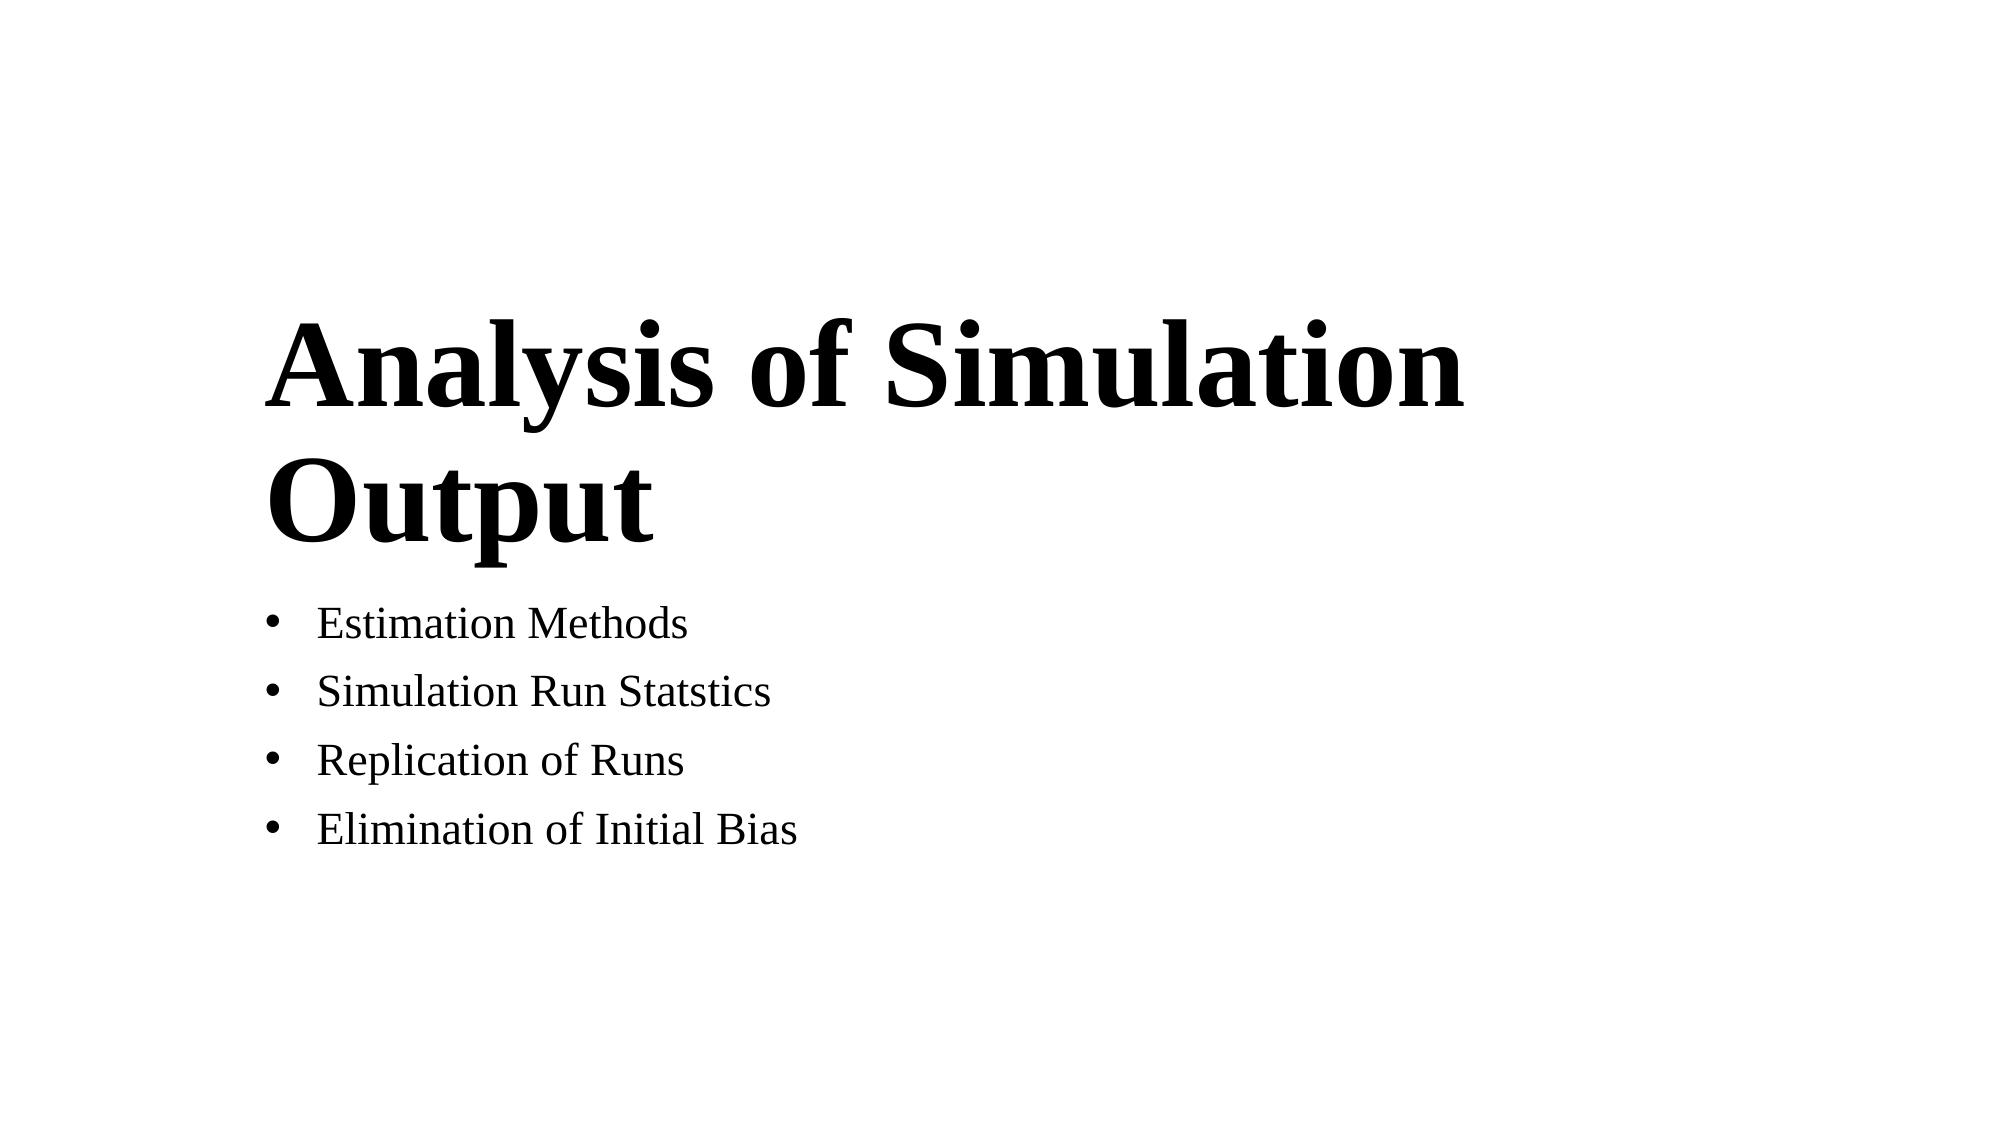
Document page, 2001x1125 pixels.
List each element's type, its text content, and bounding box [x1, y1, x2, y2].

subtitle Estimation Methods Simulation Run Statstics Replication of Runs Elimination of Initial Bias [249, 590, 1750, 863]
title Analysis of Simulation Output [249, 184, 1750, 576]
